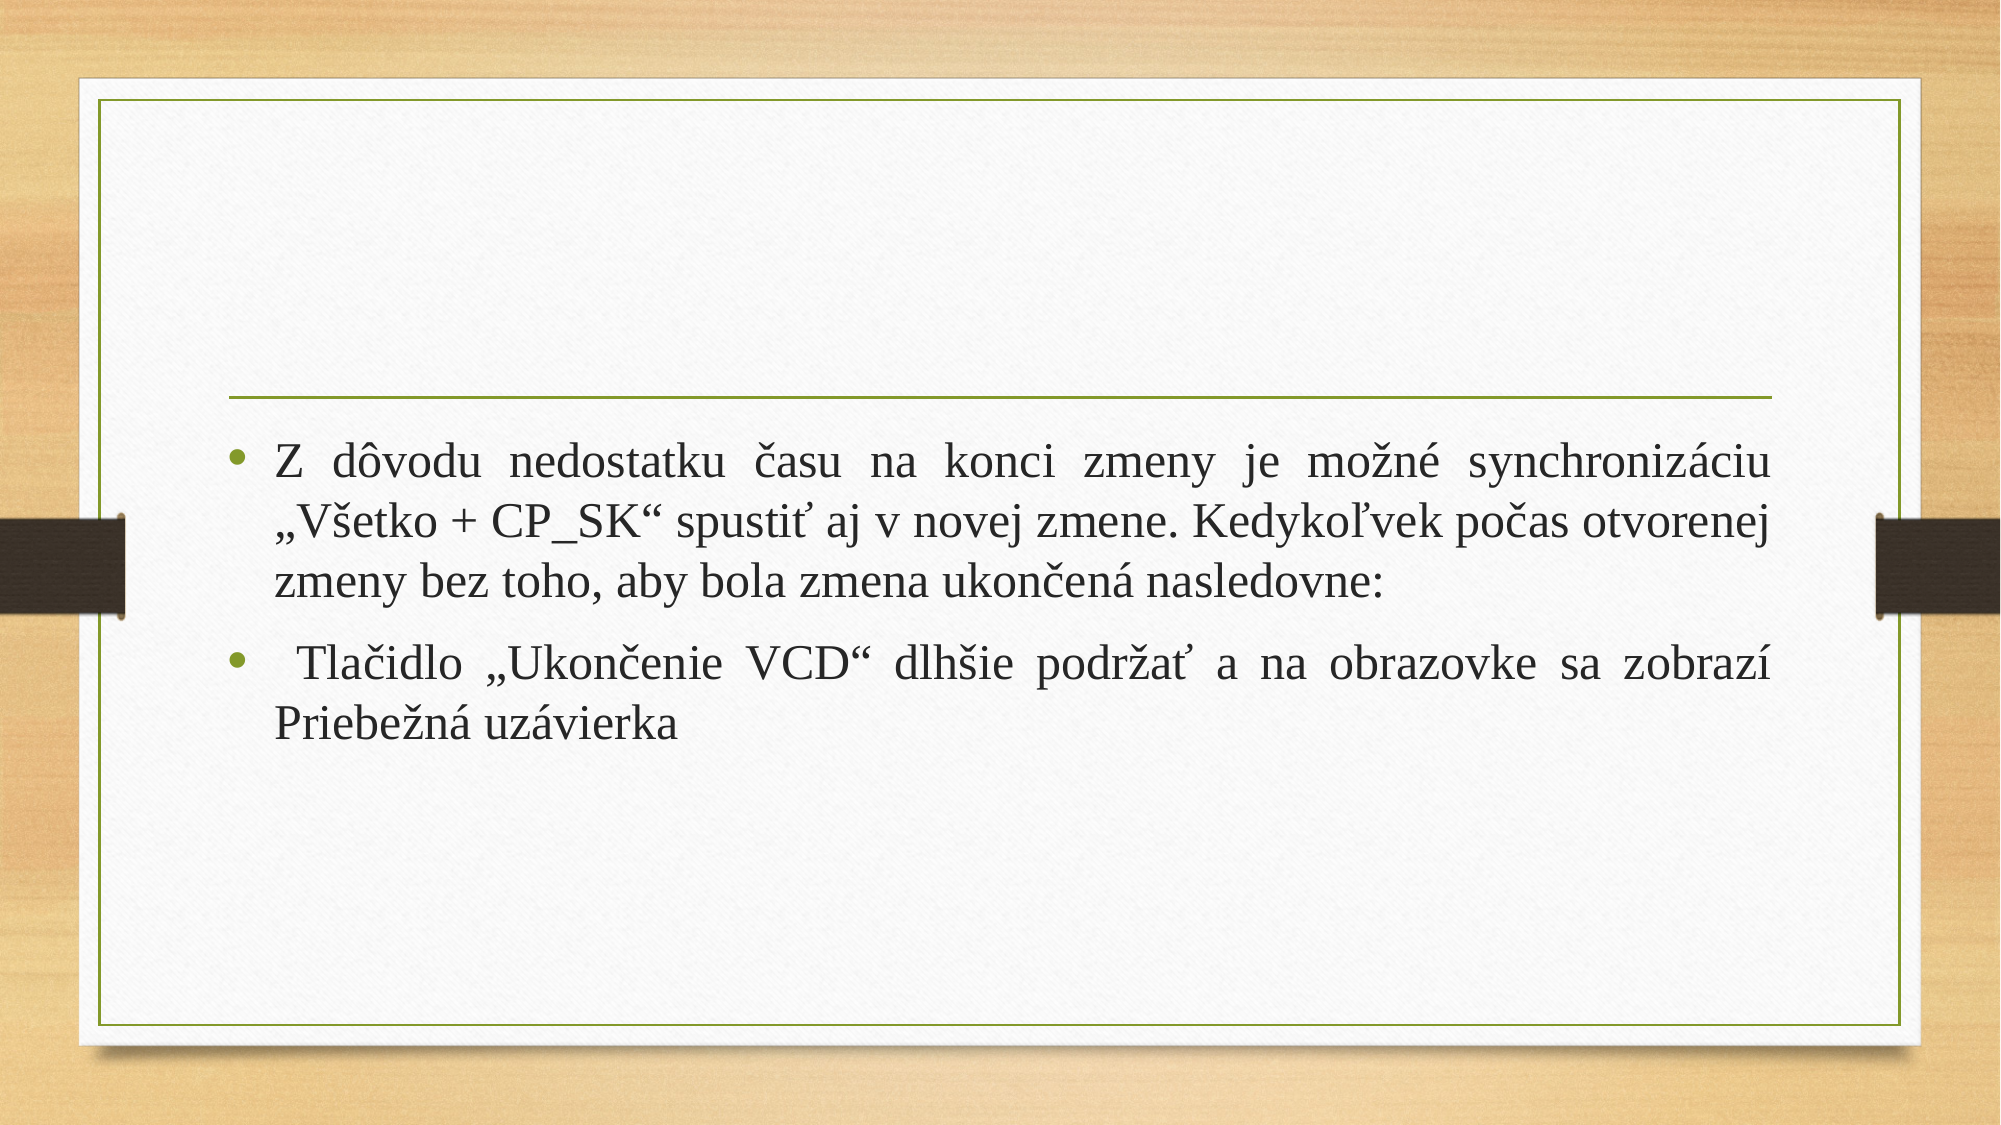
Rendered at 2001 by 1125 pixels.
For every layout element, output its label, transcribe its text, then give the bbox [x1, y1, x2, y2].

picture [0, 0, 2001, 1125]
list Z dôvodu nedostatku času na konci zmeny je možné synchronizáciu „Všetko + CP_SK“ spustiť aj v novej zmene. Kedykoľvek počas otvorenej zmeny bez toho, aby bola zmena ukončená nasledovne: Tlačidlo „Ukončenie VCD“ dlhšie podržať a na obrazovke sa zobrazí Priebežná uzávierka [212, 419, 1788, 964]
